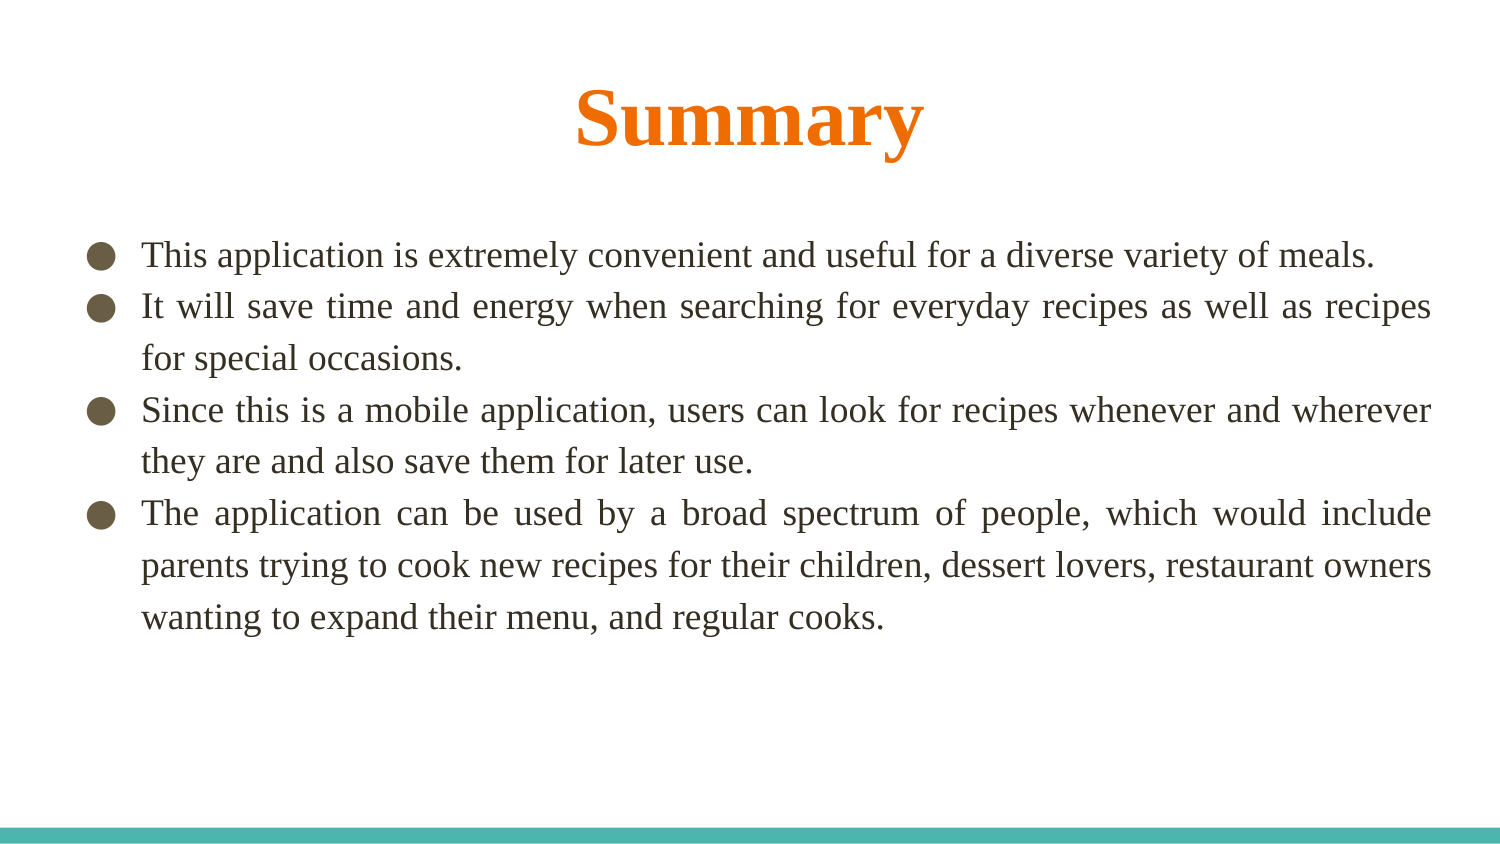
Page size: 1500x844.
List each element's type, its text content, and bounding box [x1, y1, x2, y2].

title Summary [51, 46, 1449, 163]
list This application is extremely convenient and useful for a diverse variety of meals. It will save time and energy when searching for everyday recipes as well as recipes for special occasions. Since this is a mobile application, users can look for recipes whenever and wherever they are and also save them for later use. The application can be used by a broad spectrum of people, which would include parents trying to cook new recipes for their children, dessert lovers, restaurant owners wanting to expand their menu, and regular cooks. [51, 207, 1449, 750]
